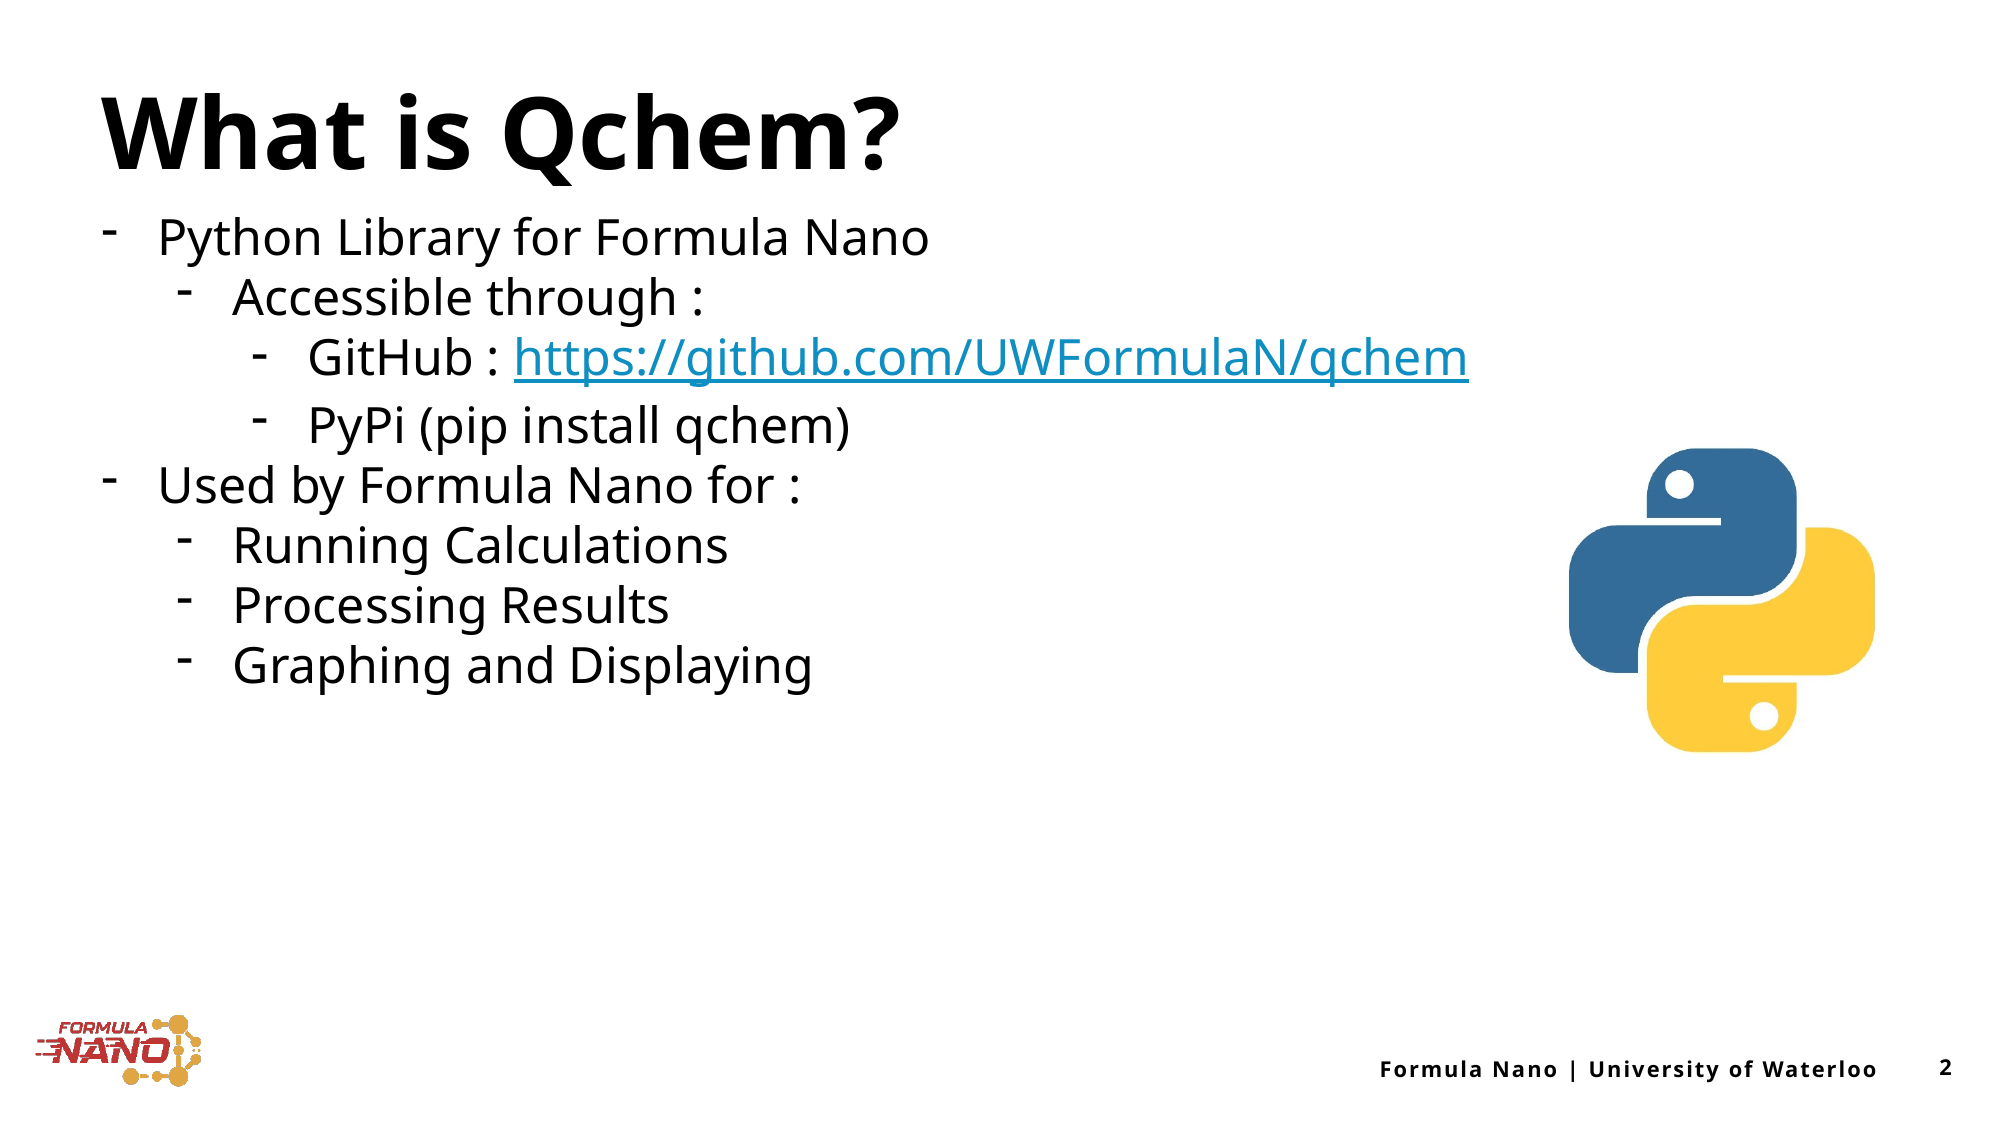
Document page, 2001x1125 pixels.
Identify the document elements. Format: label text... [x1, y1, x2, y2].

text_box What is Qchem? [86, 61, 1914, 197]
picture [29, 1002, 214, 1100]
slide_number 2 [1878, 1038, 1967, 1099]
picture [1443, 321, 2000, 879]
text_box Python Library for Formula Nano Accessible through : GitHub : https://github.com/UWFormulaN/qchem PyPi (pip install qchem) Used by Formula Nano for : Running Calculations Processing Results Graphing and Displaying [86, 198, 1893, 702]
footer Formula Nano | University of Waterloo [1317, 1038, 1878, 1099]
